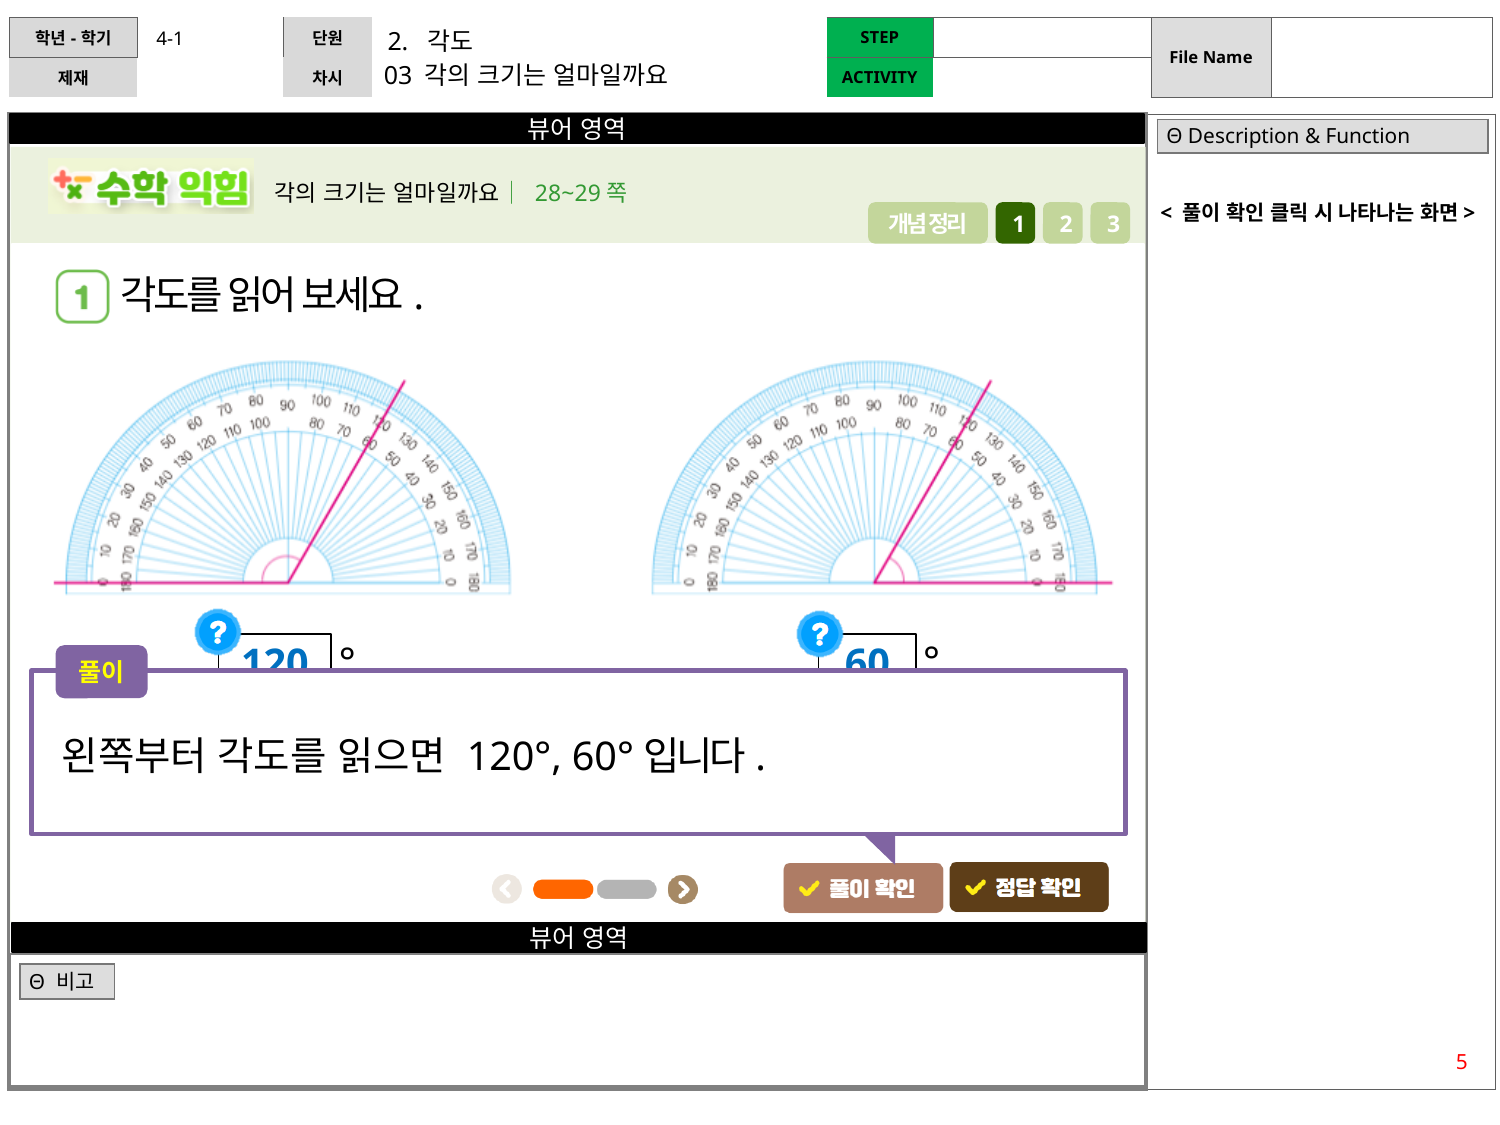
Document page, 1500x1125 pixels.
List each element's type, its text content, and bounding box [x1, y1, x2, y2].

picture [52, 267, 111, 327]
text_box ° [908, 628, 975, 669]
text_box 각도를 읽어 보세요. [105, 263, 1109, 326]
text_box 각의 크기는 얼마일까요│ 28~29쪽 [259, 171, 808, 214]
text_box 4-1 [141, 18, 284, 55]
text_box 풀이 [53, 643, 150, 701]
text_box 1 [993, 200, 1038, 246]
text_box 120 [250, 633, 324, 669]
picture [948, 858, 1111, 913]
picture [48, 158, 254, 214]
text_box 개념 정리 [865, 200, 990, 246]
text_box ° [324, 629, 391, 669]
text_box 60 [852, 633, 908, 669]
text_box [861, 832, 898, 858]
text_box < 풀이 확인 클릭 시 나타나는 화면> [1145, 160, 1500, 295]
table_header Θ Description & Function [1158, 120, 1487, 152]
text_box [29, 669, 1127, 836]
text_box 03 각의 크기는 얼마일까요 [369, 52, 787, 98]
text_box 3 [1088, 200, 1133, 246]
text_box 2. 각도 [372, 18, 828, 43]
text_box 2 [1040, 200, 1085, 246]
picture [781, 860, 944, 915]
text_box 왼쪽부터 각도를 읽으면 120°, 60°입니다. [47, 723, 1113, 786]
picture [41, 343, 1124, 664]
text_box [489, 872, 700, 906]
